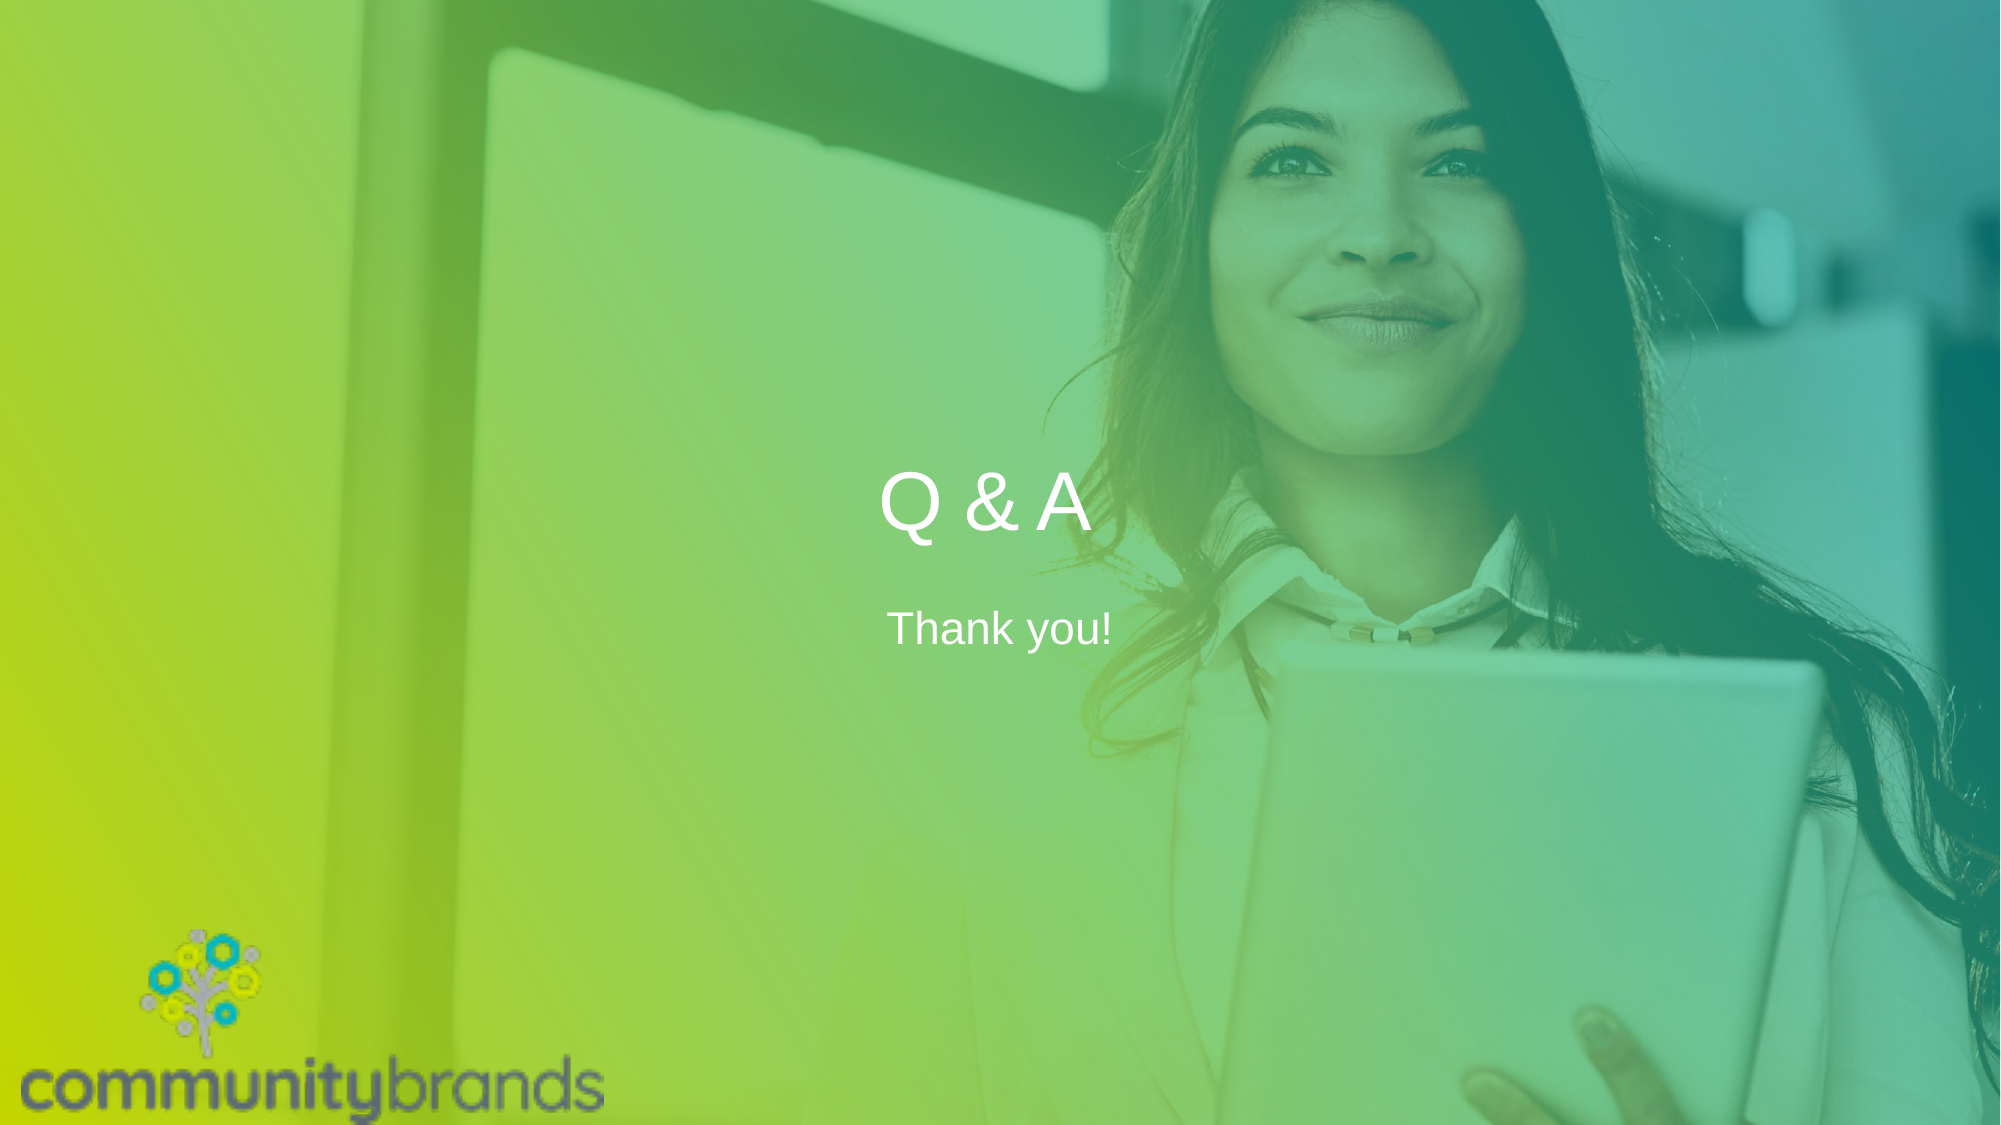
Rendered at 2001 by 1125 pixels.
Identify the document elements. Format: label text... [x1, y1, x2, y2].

picture [21, 929, 604, 1125]
subtitle Thank you! [592, 598, 1407, 673]
title Q & A [153, 440, 1847, 558]
